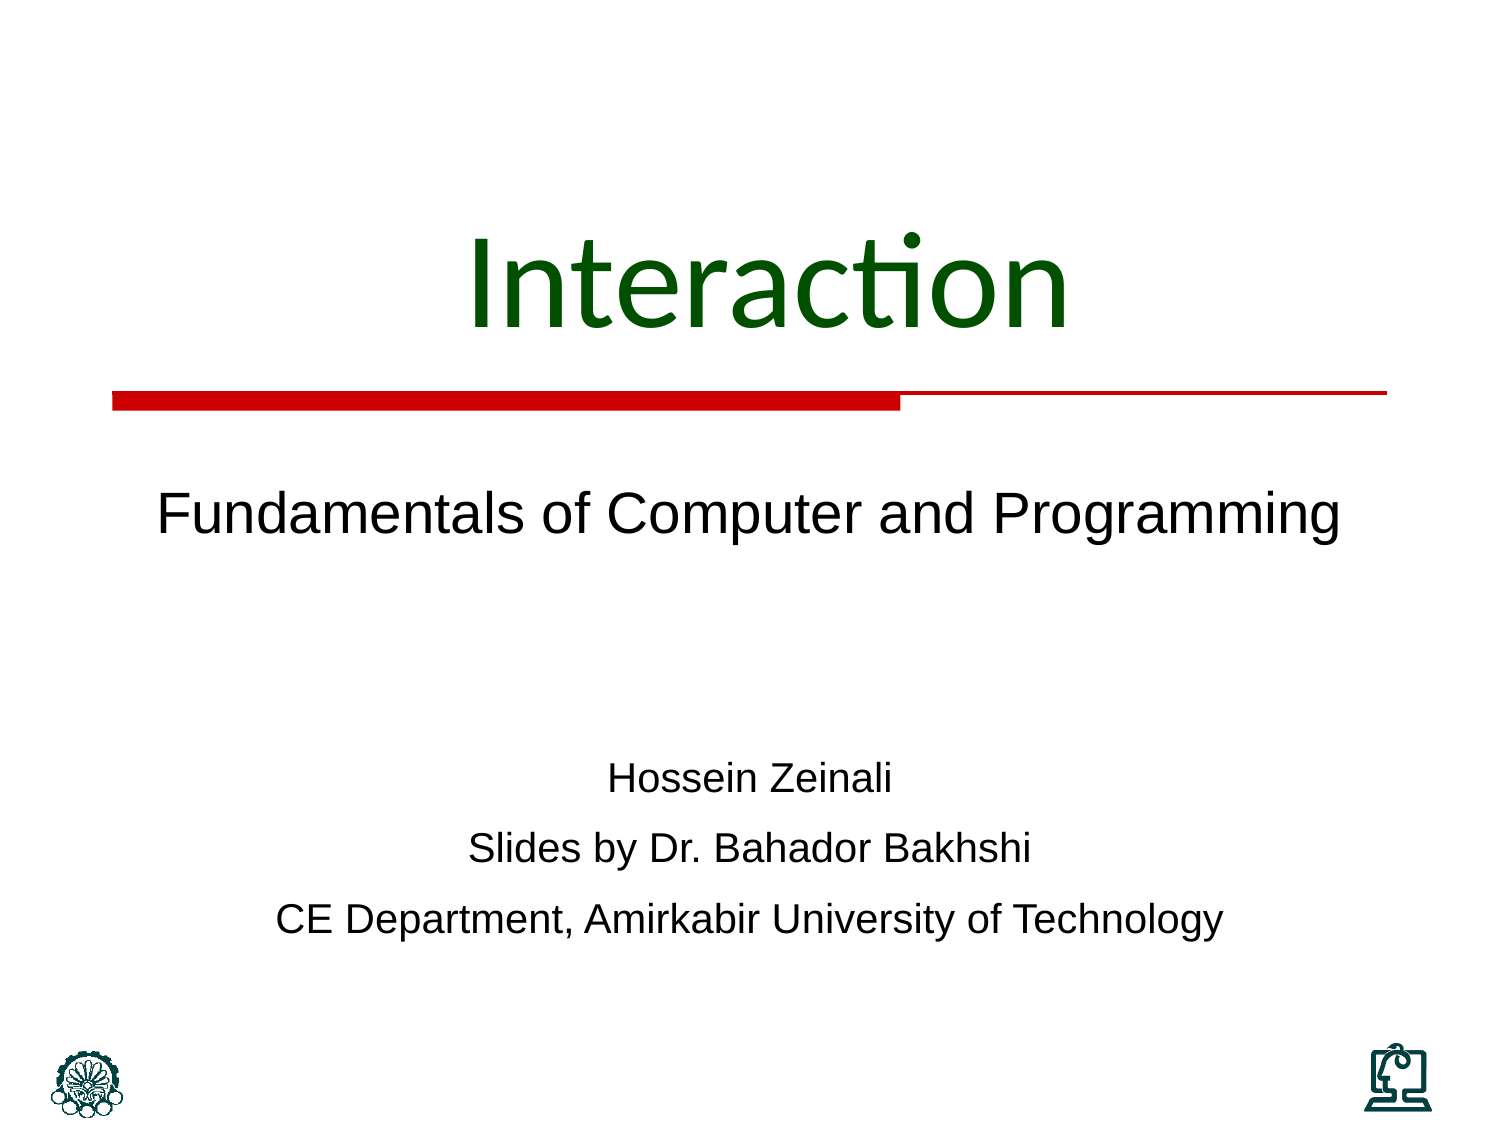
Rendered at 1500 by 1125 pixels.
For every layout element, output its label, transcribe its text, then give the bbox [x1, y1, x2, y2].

text_box Interaction [199, 174, 1338, 363]
text_box Fundamentals of Computer and Programming Hossein Zeinali Slides by Dr. Bahador Bakhshi CE Department, Amirkabir University of Technology [112, 467, 1388, 1014]
picture [50, 1049, 125, 1120]
picture [1362, 1041, 1438, 1115]
